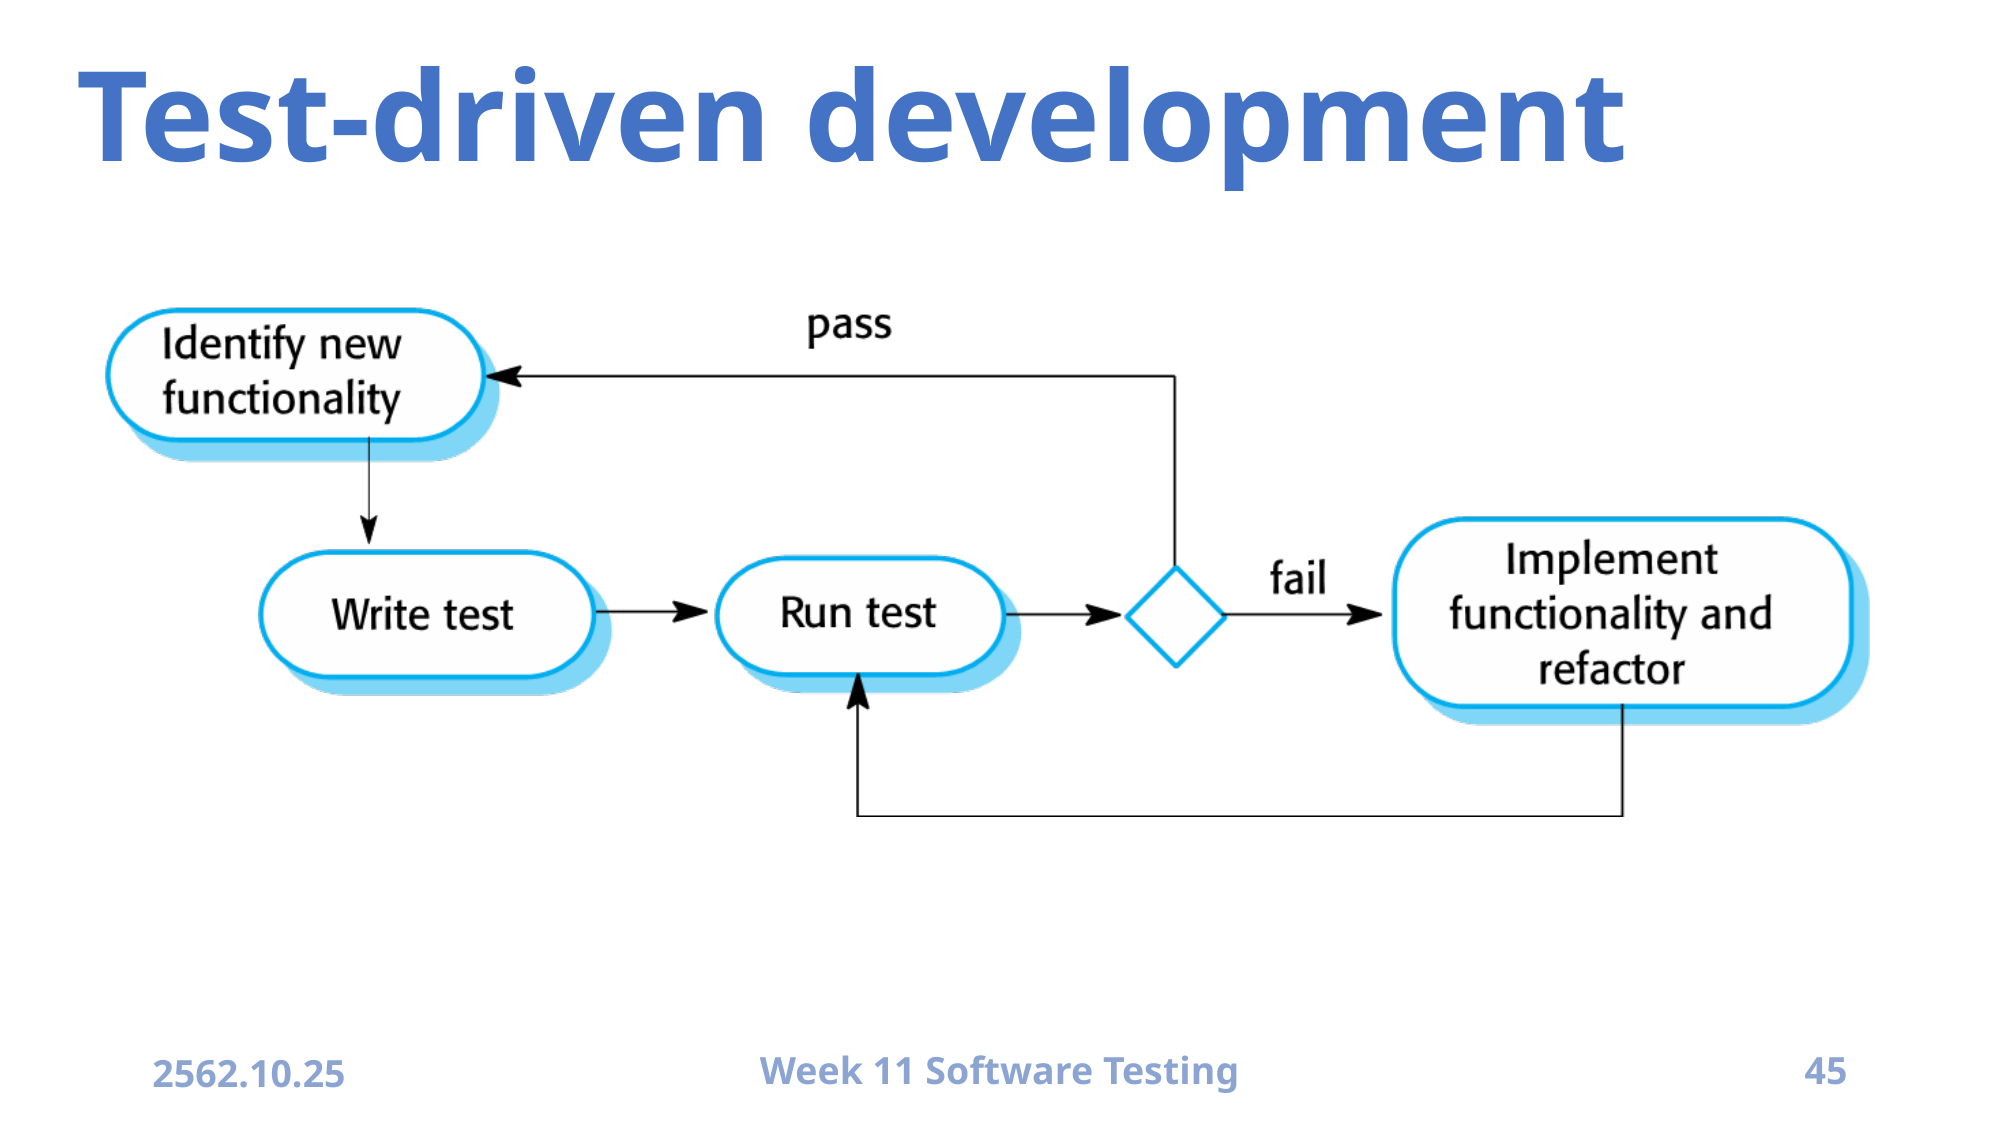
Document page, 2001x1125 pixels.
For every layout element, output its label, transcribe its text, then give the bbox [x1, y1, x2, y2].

title Test-driven development [61, 39, 1932, 204]
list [88, 293, 1870, 817]
footer Week 11 Software Testing [662, 1042, 1338, 1103]
slide_number 45 [1412, 1042, 1863, 1103]
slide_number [137, 1042, 588, 1103]
